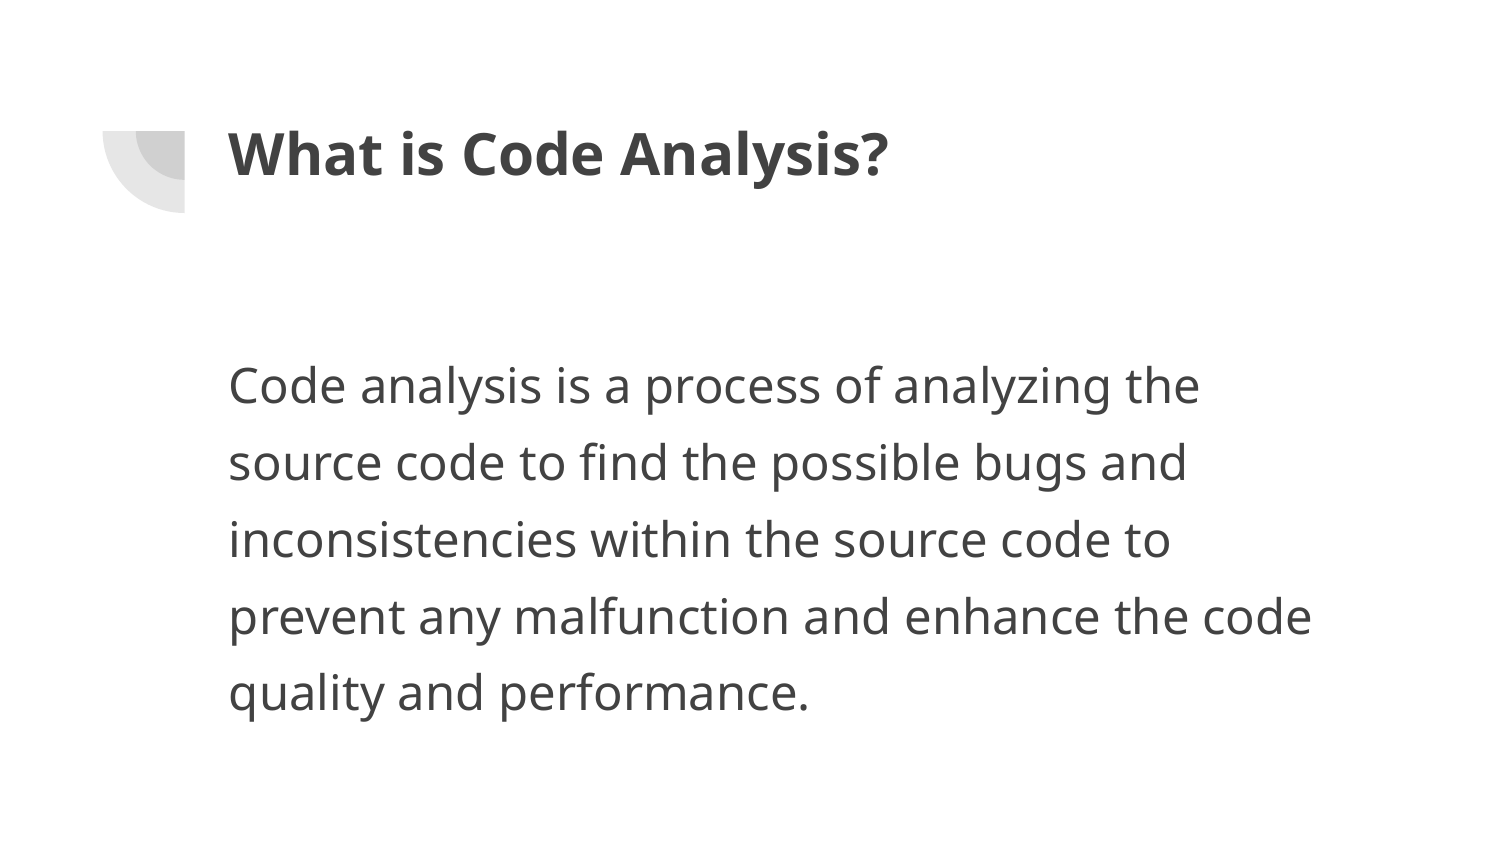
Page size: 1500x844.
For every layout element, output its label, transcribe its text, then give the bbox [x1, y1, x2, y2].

list Code analysis is a process of analyzing the source code to find the possible bugs and inconsistencies within the source code to prevent any malfunction and enhance the code quality and performance. [213, 326, 1368, 744]
title What is Code Analysis? [213, 98, 1368, 263]
